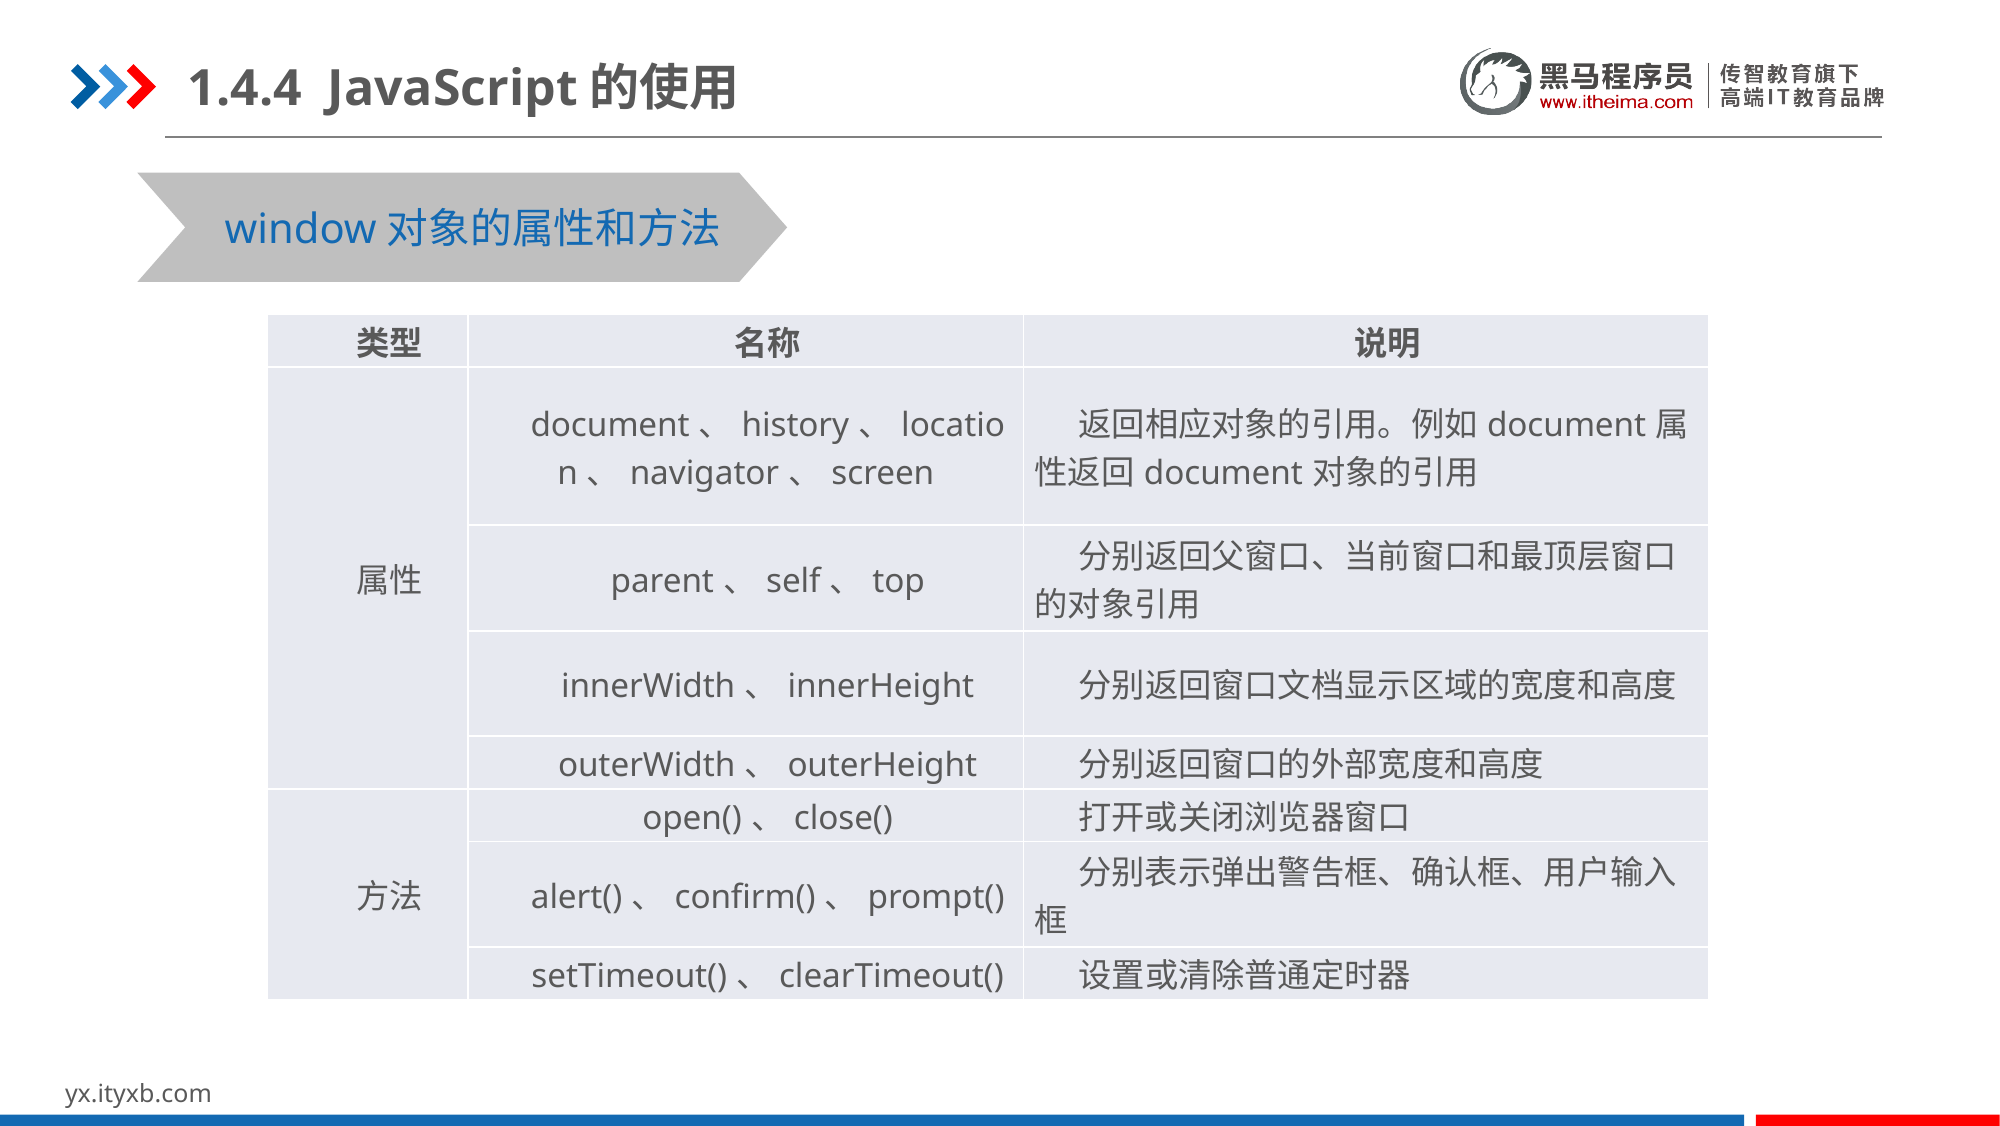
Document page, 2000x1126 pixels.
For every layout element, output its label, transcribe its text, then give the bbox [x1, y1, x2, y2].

table_cell open()、close() [469, 790, 1023, 841]
table_cell 属性 [268, 368, 467, 788]
table_cell 分别表示弹出警告框、确认框、用户输入框 [1024, 842, 1708, 946]
table_cell 分别返回窗口文档显示区域的宽度和高度 [1024, 632, 1708, 735]
table_cell 方法 [268, 790, 467, 999]
table_cell 打开或关闭浏览器窗口 [1024, 790, 1708, 841]
table_cell alert()、confirm()、prompt() [469, 842, 1023, 946]
picture [1460, 48, 1887, 115]
table_cell document、history、location、navigator、screen [469, 368, 1023, 524]
table_cell innerWidth、innerHeight [469, 632, 1023, 735]
table_cell 设置或清除普通定时器 [1024, 948, 1708, 999]
table_cell 返回相应对象的引用。例如document属性返回document对象的引用 [1024, 368, 1708, 524]
table_cell outerWidth、outerHeight [469, 737, 1023, 788]
table_header 说明 [1024, 315, 1708, 366]
table_cell parent、self、top [469, 526, 1023, 630]
table_header 名称 [469, 315, 1023, 366]
text_box [137, 172, 788, 282]
table_cell setTimeout()、clearTimeout() [469, 948, 1023, 999]
text_box 1.4.4 JavaScript的使用 [187, 43, 827, 127]
table_cell 分别返回窗口的外部宽度和高度 [1024, 737, 1708, 788]
text_box window对象的属性和方法 [209, 194, 736, 260]
table_header 类型 [268, 315, 467, 366]
table_cell 分别返回父窗口、当前窗口和最顶层窗口的对象引用 [1024, 526, 1708, 630]
